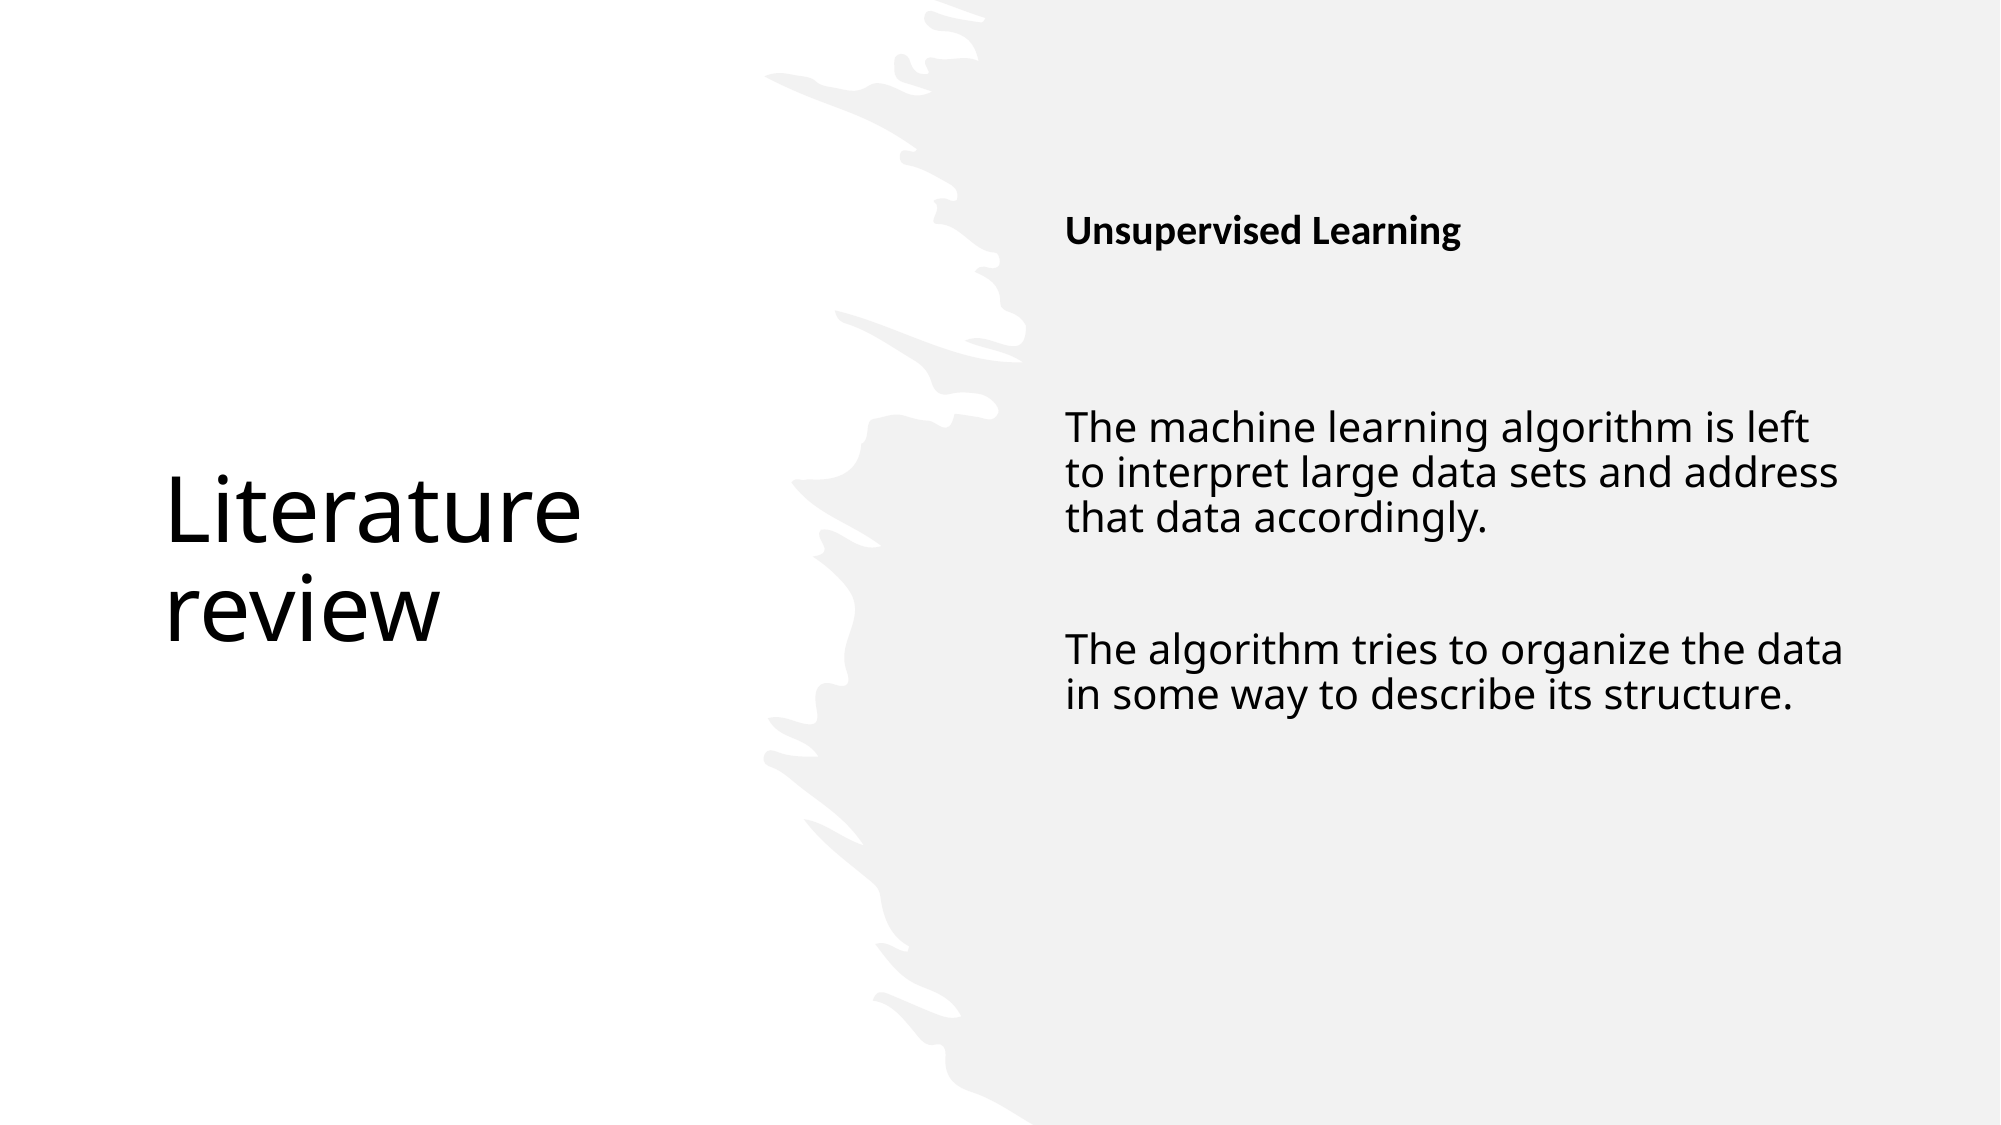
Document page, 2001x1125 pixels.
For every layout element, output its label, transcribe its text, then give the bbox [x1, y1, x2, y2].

list Unsupervised Learning The machine learning algorithm is left to interpret large data sets and address that data accordingly. The algorithm tries to organize the data in some way to describe its structure. [1050, 116, 1863, 1008]
text_box [764, 0, 2000, 1125]
text_box [0, 0, 1031, 1125]
title Literature review [148, 174, 764, 951]
